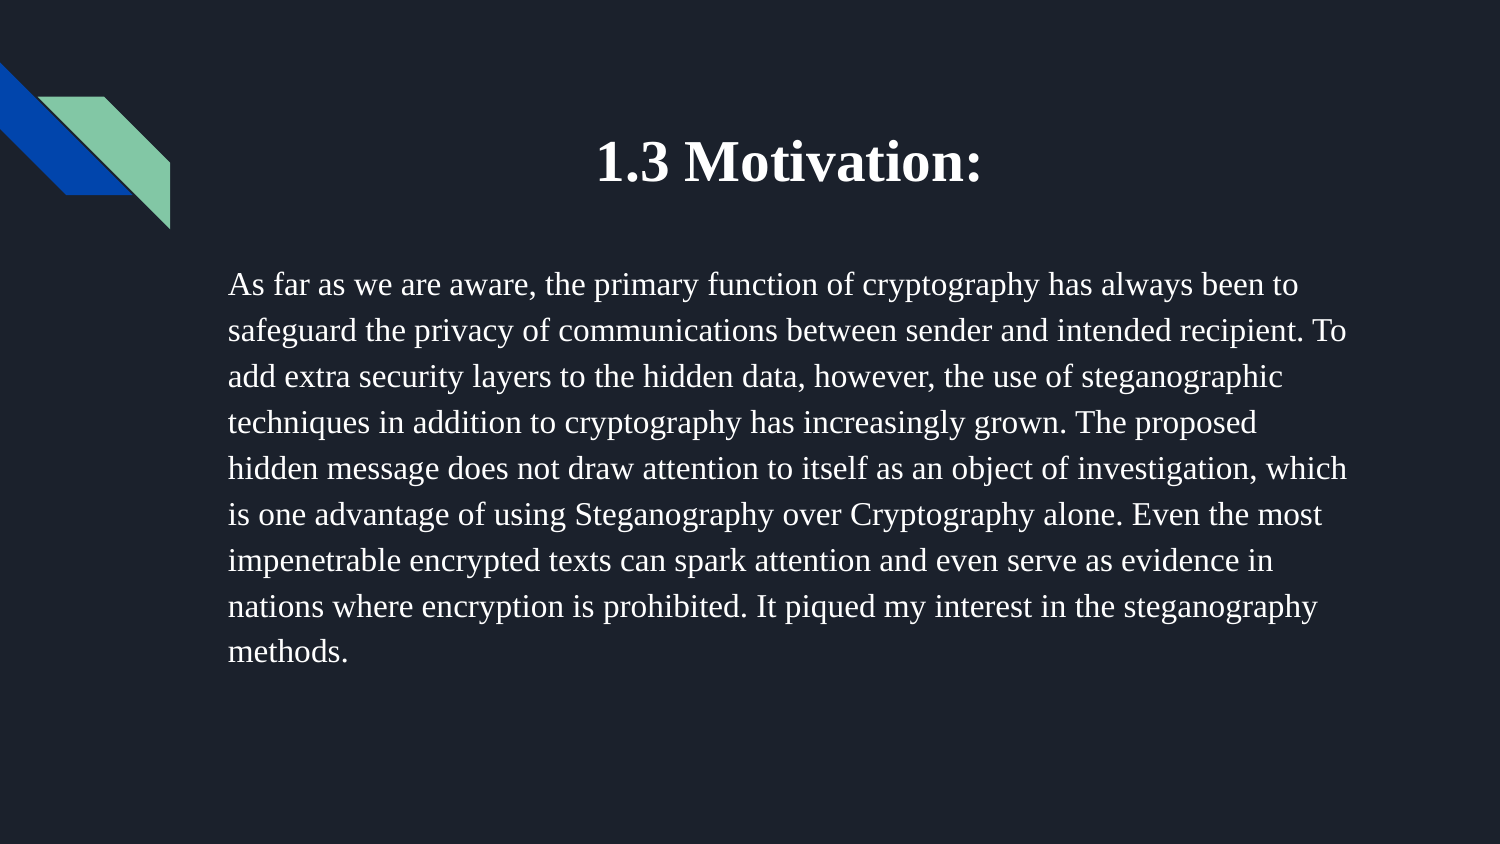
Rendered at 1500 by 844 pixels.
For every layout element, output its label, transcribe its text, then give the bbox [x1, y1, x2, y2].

list As far as we are aware, the primary function of cryptography has always been to safeguard the privacy of communications between sender and intended recipient. To add extra security layers to the hidden data, however, the use of steganographic techniques in addition to cryptography has increasingly grown. The proposed hidden message does not draw attention to itself as an object of investigation, which is one advantage of using Steganography over Cryptography alone. Even the most impenetrable encrypted texts can spark attention and even serve as evidence in nations where encryption is prohibited. It piqued my interest in the steganography methods. [212, 241, 1368, 763]
title 1.3 Motivation: [212, 96, 1368, 206]
